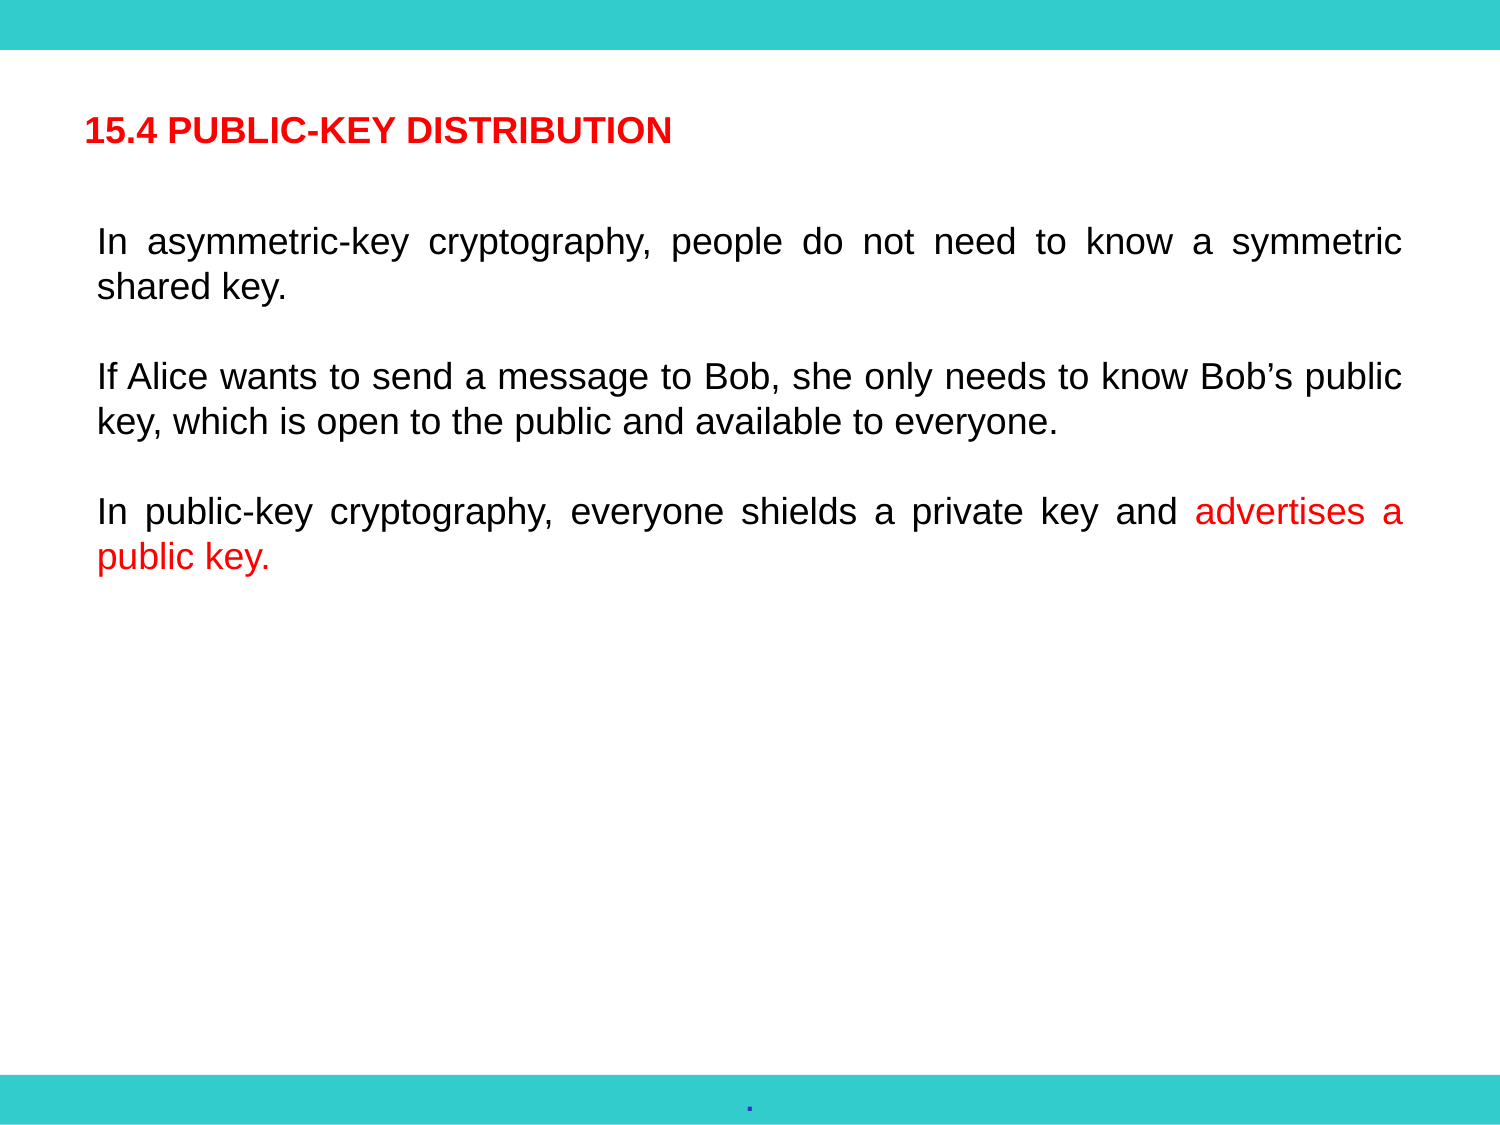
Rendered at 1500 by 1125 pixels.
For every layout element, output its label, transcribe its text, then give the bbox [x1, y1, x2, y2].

text_box [0, 0, 1500, 50]
text_box In asymmetric-key cryptography, people do not need to know a symmetric shared key. If Alice wants to send a message to Bob, she only needs to know Bob’s public key, which is open to the public and available to everyone. In public-key cryptography, everyone shields a private key and advertises a public key. [82, 209, 1418, 585]
text_box . [0, 1074, 1500, 1125]
text_box [371, 56, 983, 161]
text_box 15.4 PUBLIC-KEY DISTRIBUTION [69, 98, 820, 159]
